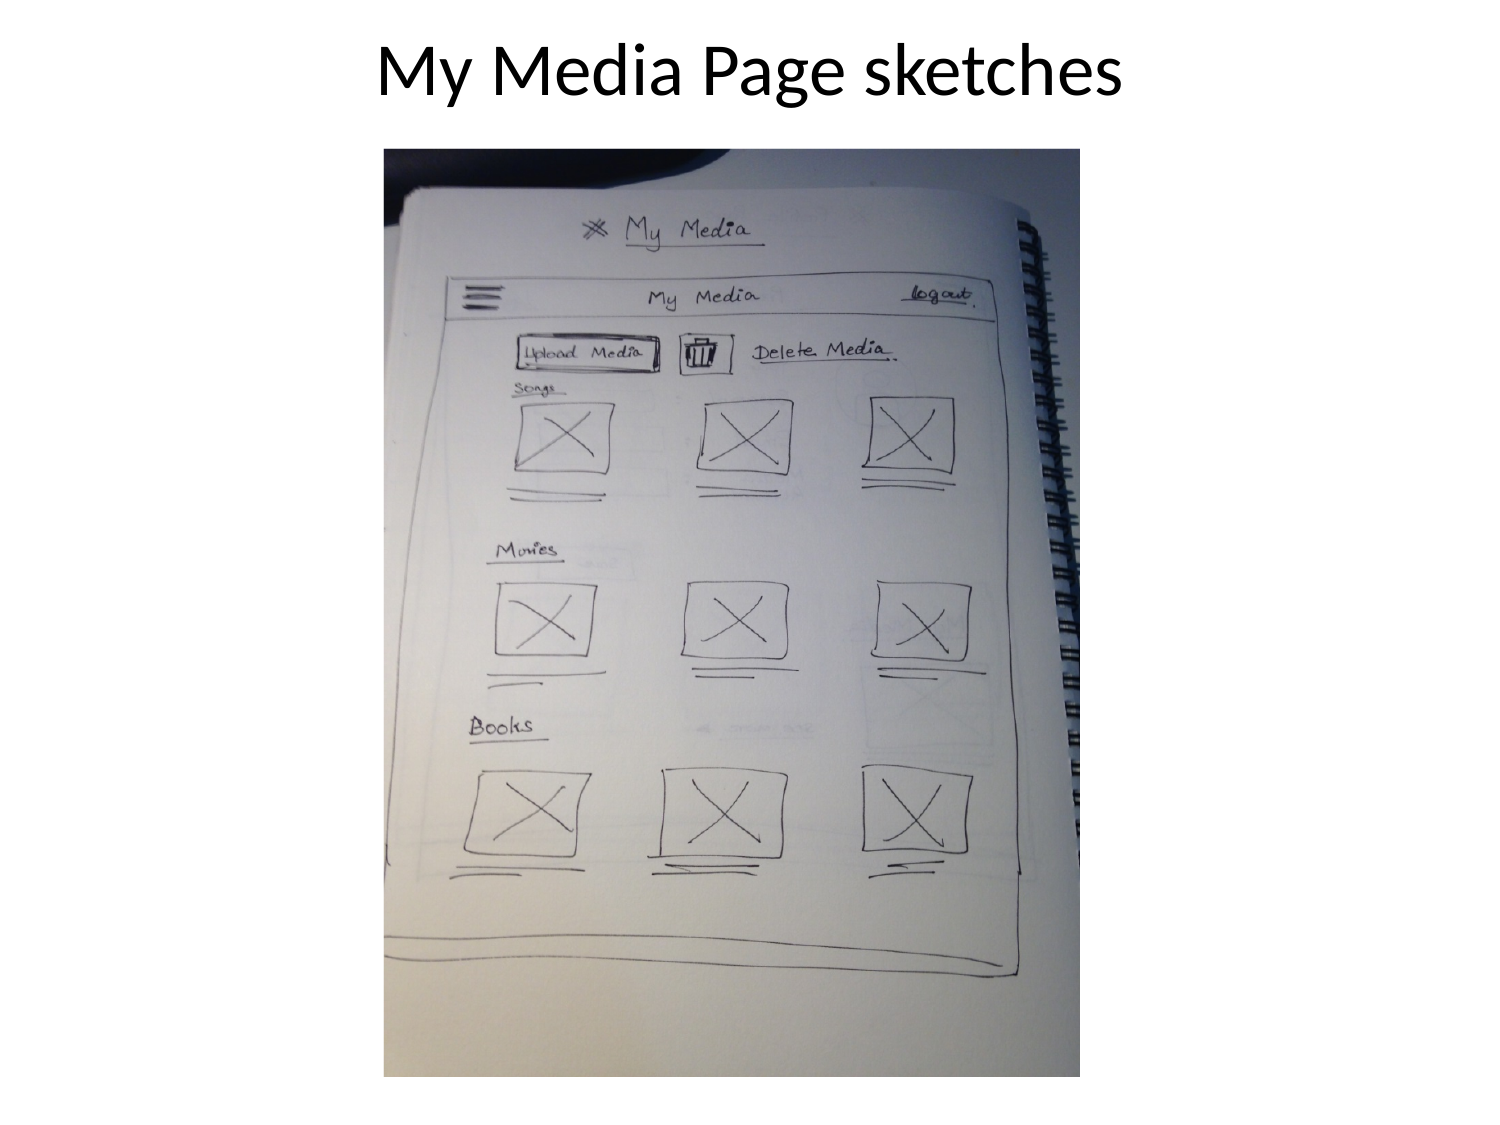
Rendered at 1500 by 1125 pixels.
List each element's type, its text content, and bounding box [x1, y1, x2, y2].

picture [267, 149, 1196, 1076]
title My Media Page sketches [75, 0, 1425, 160]
